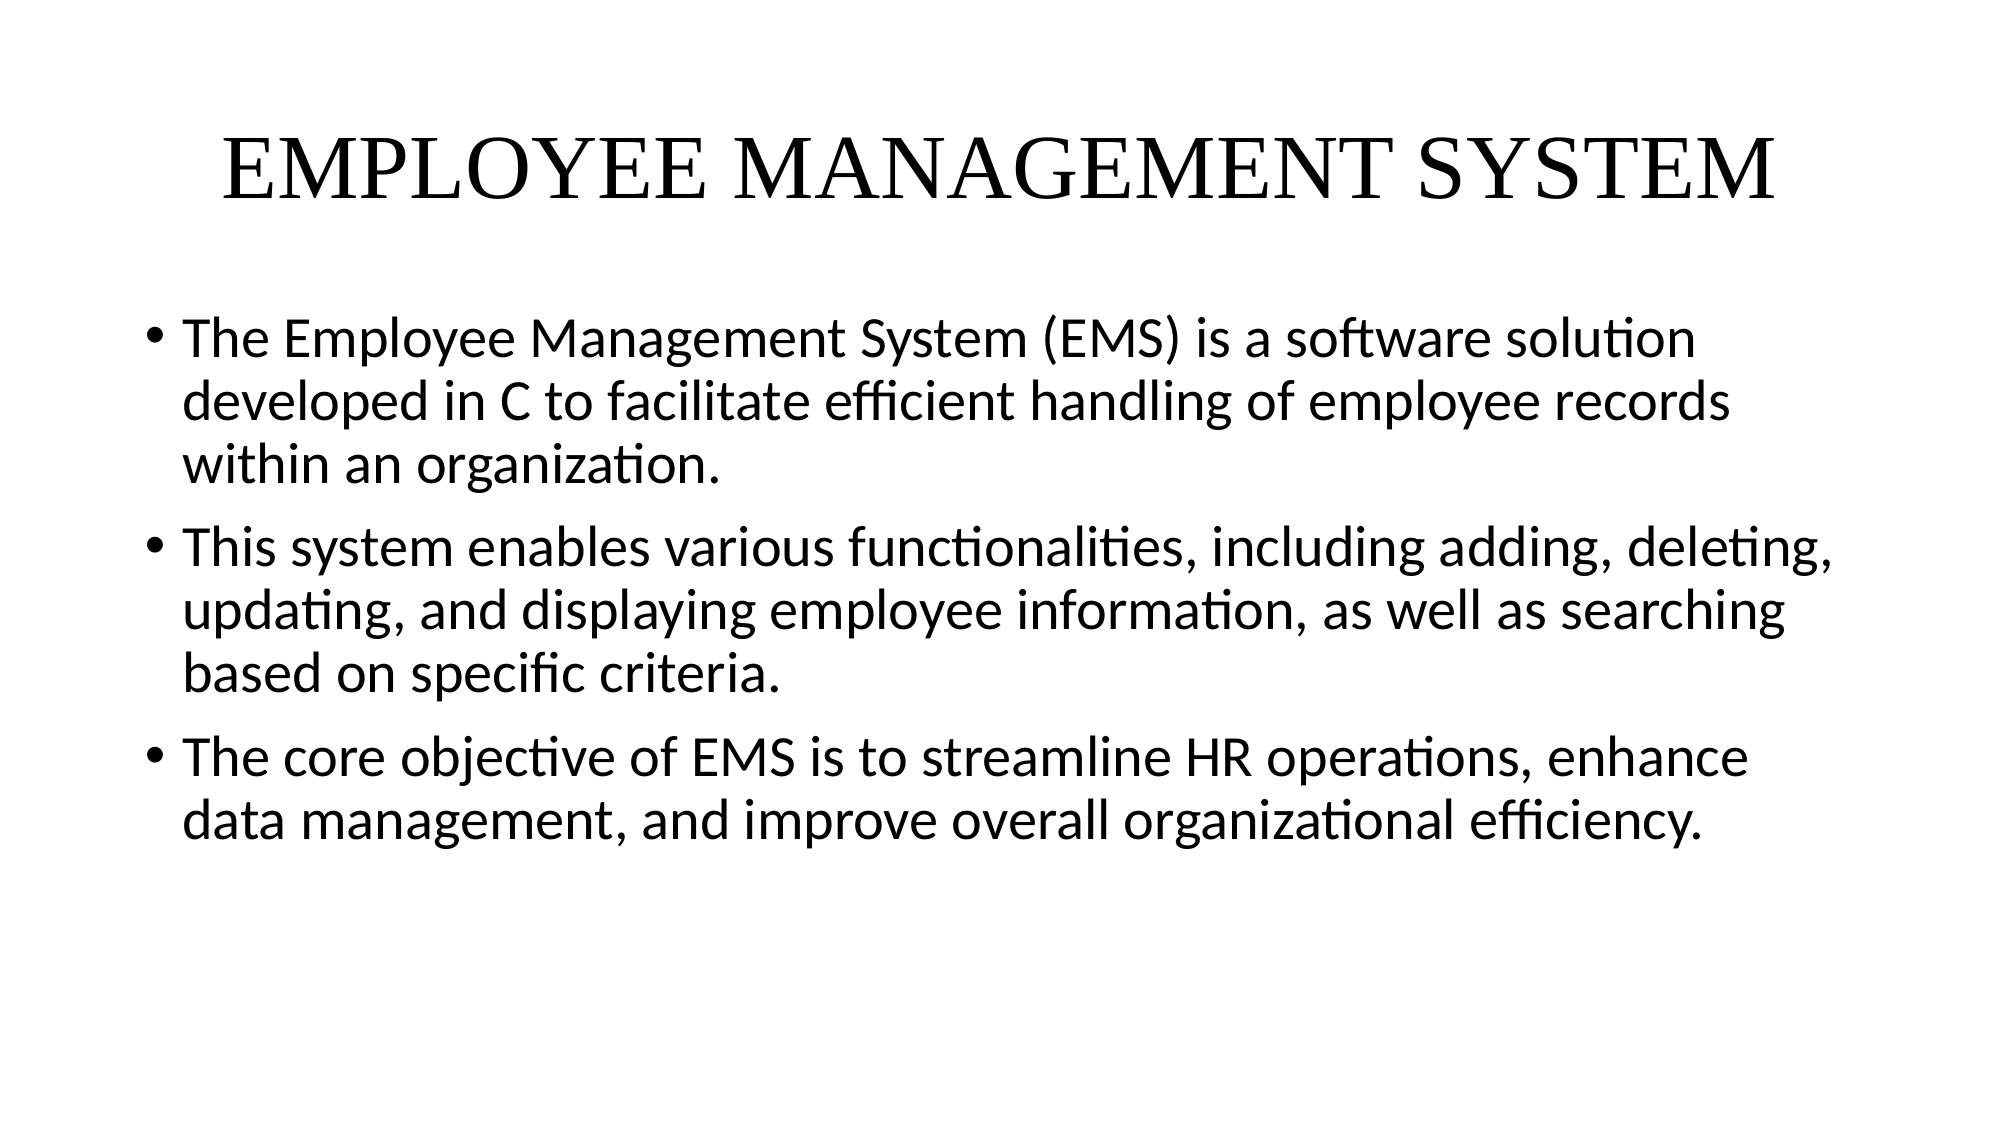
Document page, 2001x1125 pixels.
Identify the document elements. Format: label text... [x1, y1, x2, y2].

title Employee Management System [136, 59, 1863, 278]
list The Employee Management System (EMS) is a software solution developed in C to facilitate efficient handling of employee records within an organization. This system enables various functionalities, including adding, deleting, updating, and displaying employee information, as well as searching based on specific criteria. The core objective of EMS is to streamline HR operations, enhance data management, and improve overall organizational efficiency. [136, 298, 1863, 1014]
